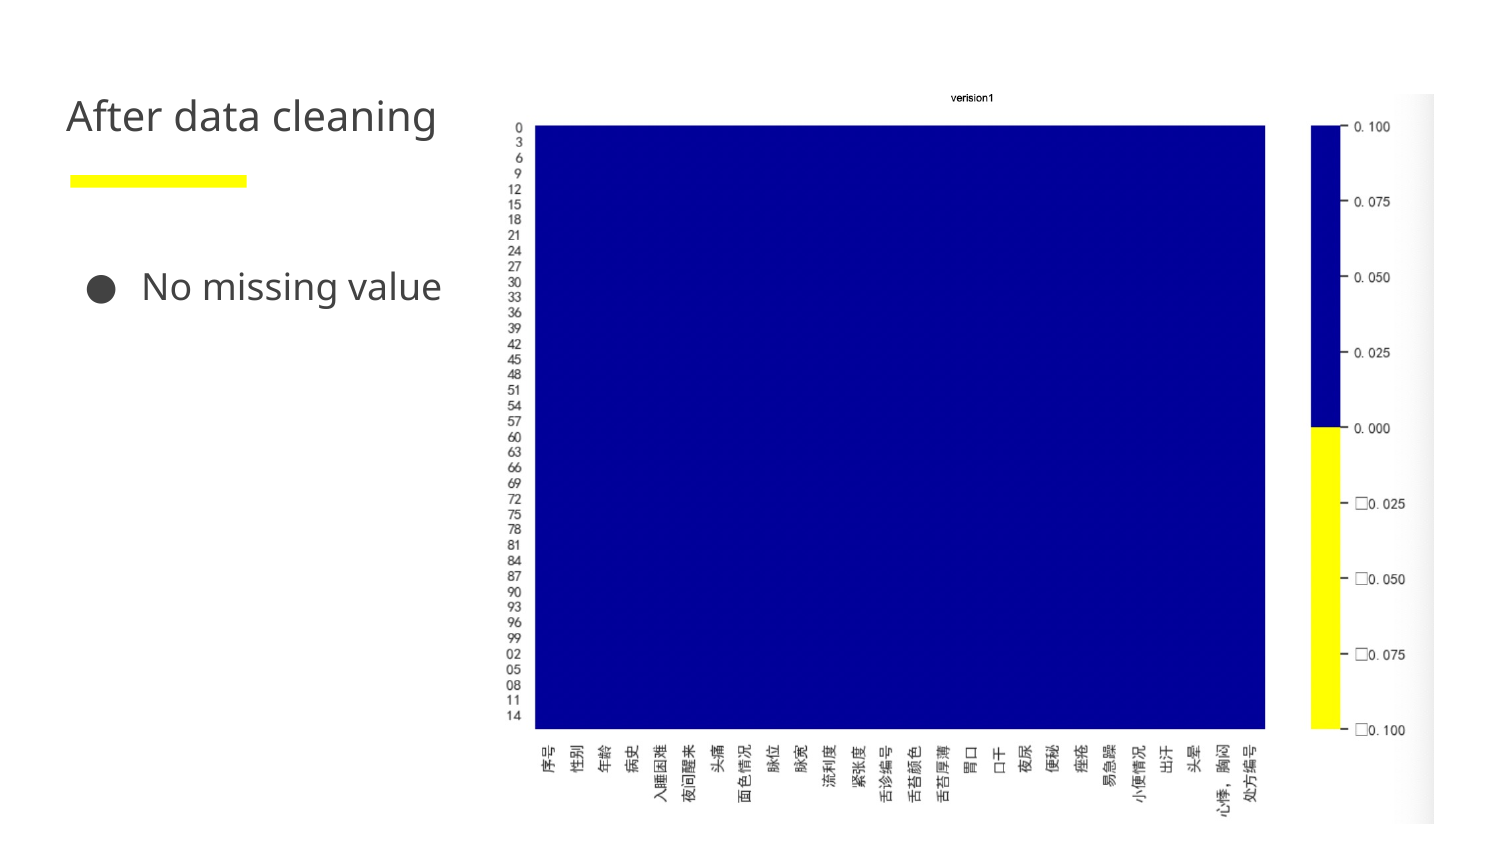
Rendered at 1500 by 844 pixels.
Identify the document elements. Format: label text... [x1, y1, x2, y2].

list No missing value [51, 240, 491, 750]
picture [505, 93, 1434, 824]
title After data cleaning [51, 34, 1463, 155]
